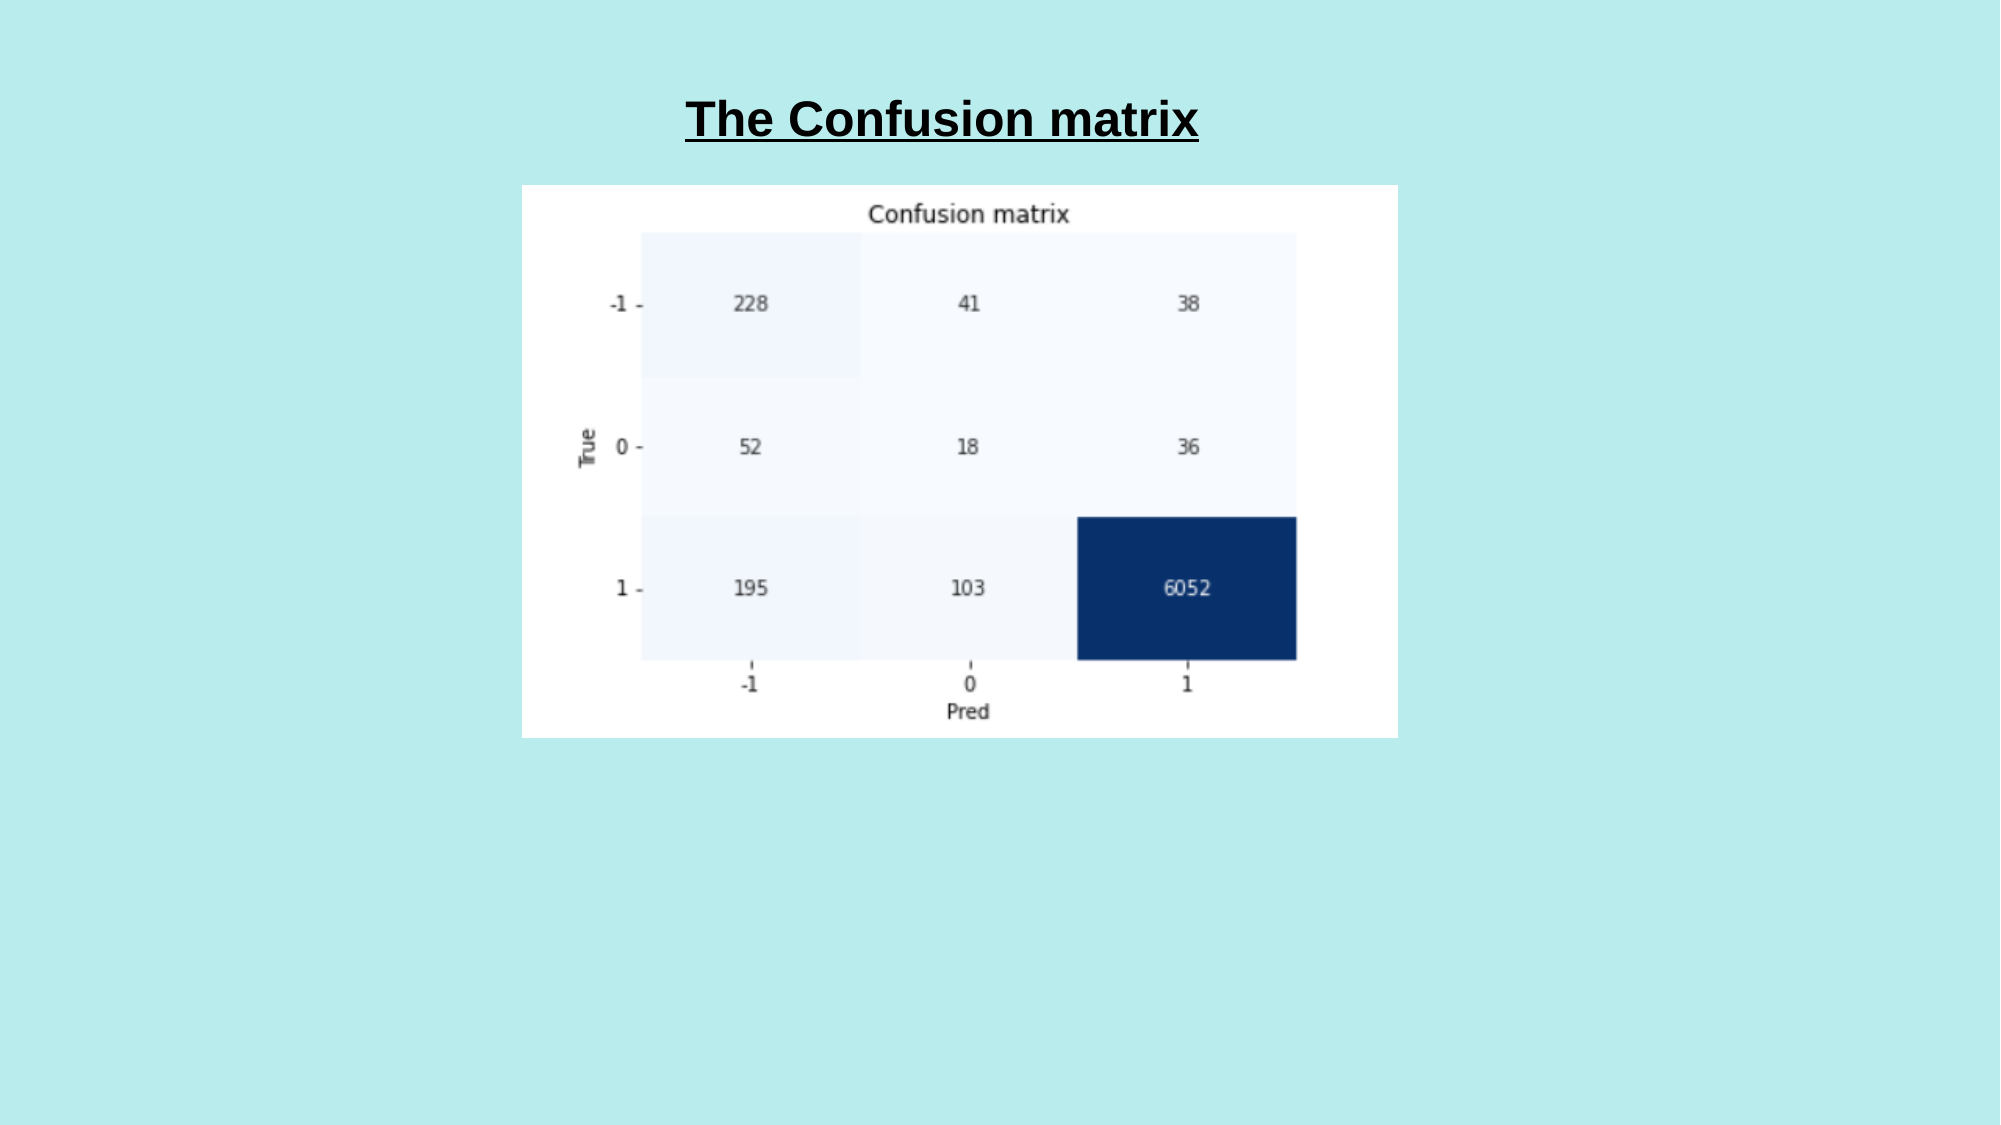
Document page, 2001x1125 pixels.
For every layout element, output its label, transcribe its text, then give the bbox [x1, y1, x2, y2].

text_box The Confusion matrix [486, 71, 1398, 162]
picture [522, 185, 1398, 738]
